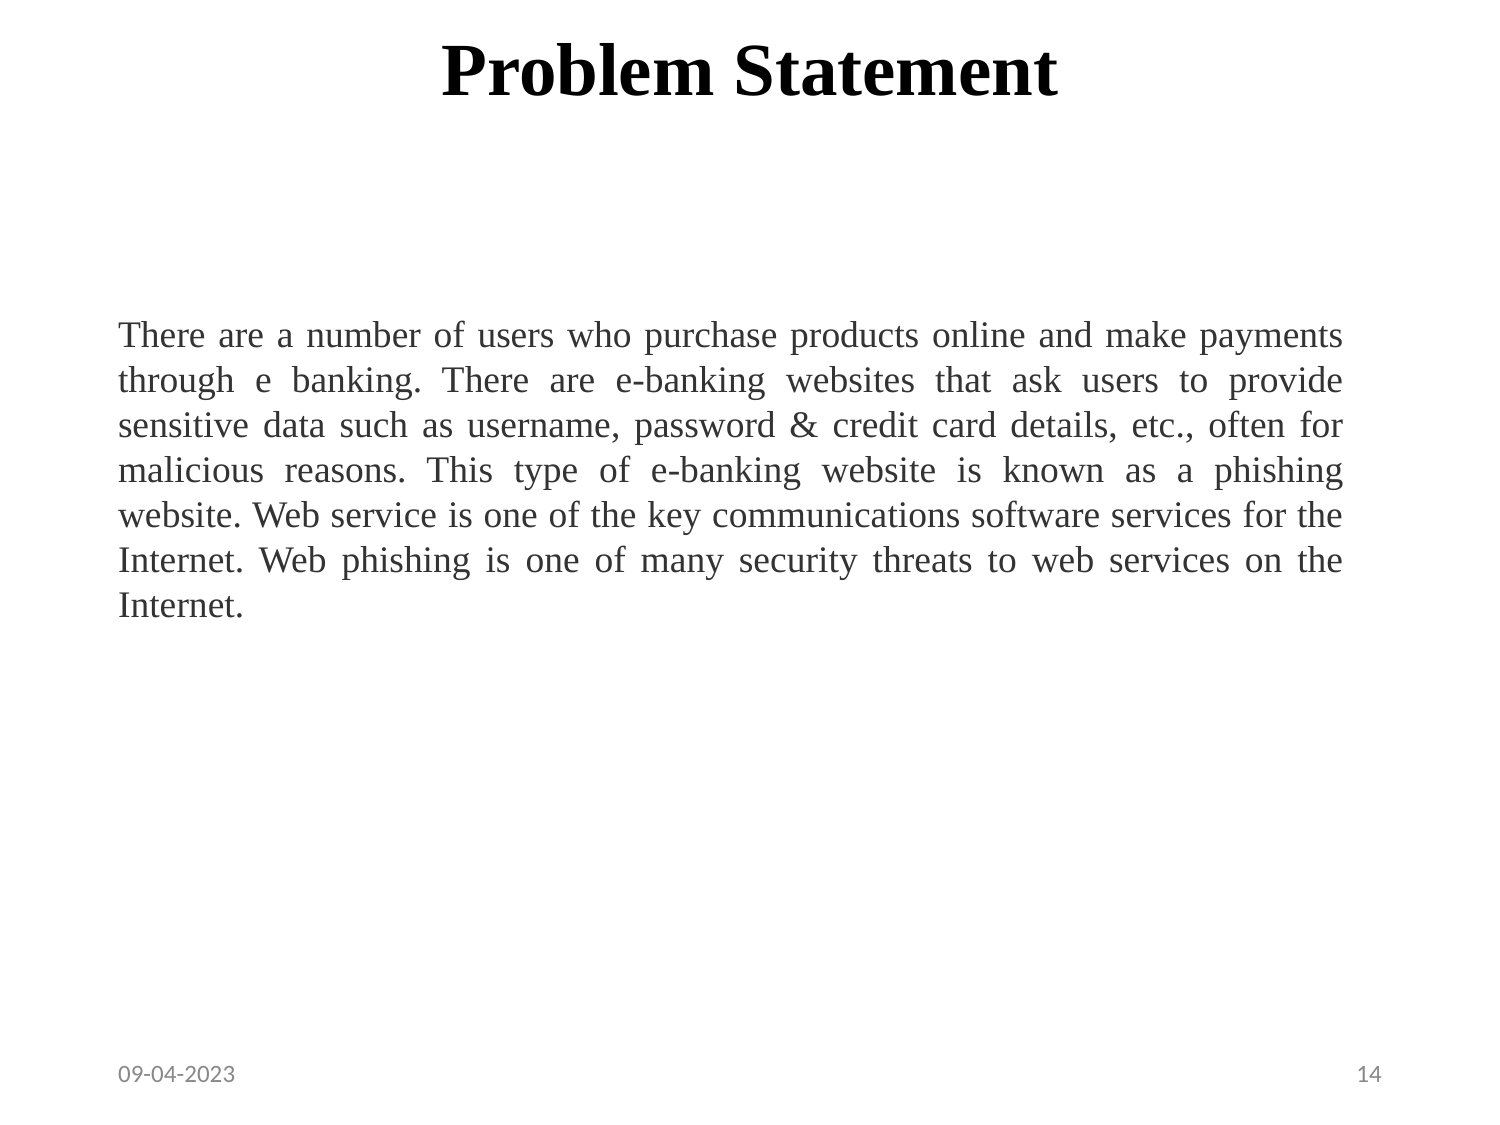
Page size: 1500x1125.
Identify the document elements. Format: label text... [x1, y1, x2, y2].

text_box There are a number of users who purchase products online and make payments through e banking. There are e-banking websites that ask users to provide sensitive data such as username, password & credit card details, etc., often for malicious reasons. This type of e-banking website is known as a phishing website. Web service is one of the key communications software services for the Internet. Web phishing is one of many security threats to web services on the Internet. [103, 302, 1360, 633]
slide_number 14 [1059, 1042, 1397, 1103]
title Problem Statement [103, 27, 1397, 115]
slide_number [103, 1042, 441, 1103]
